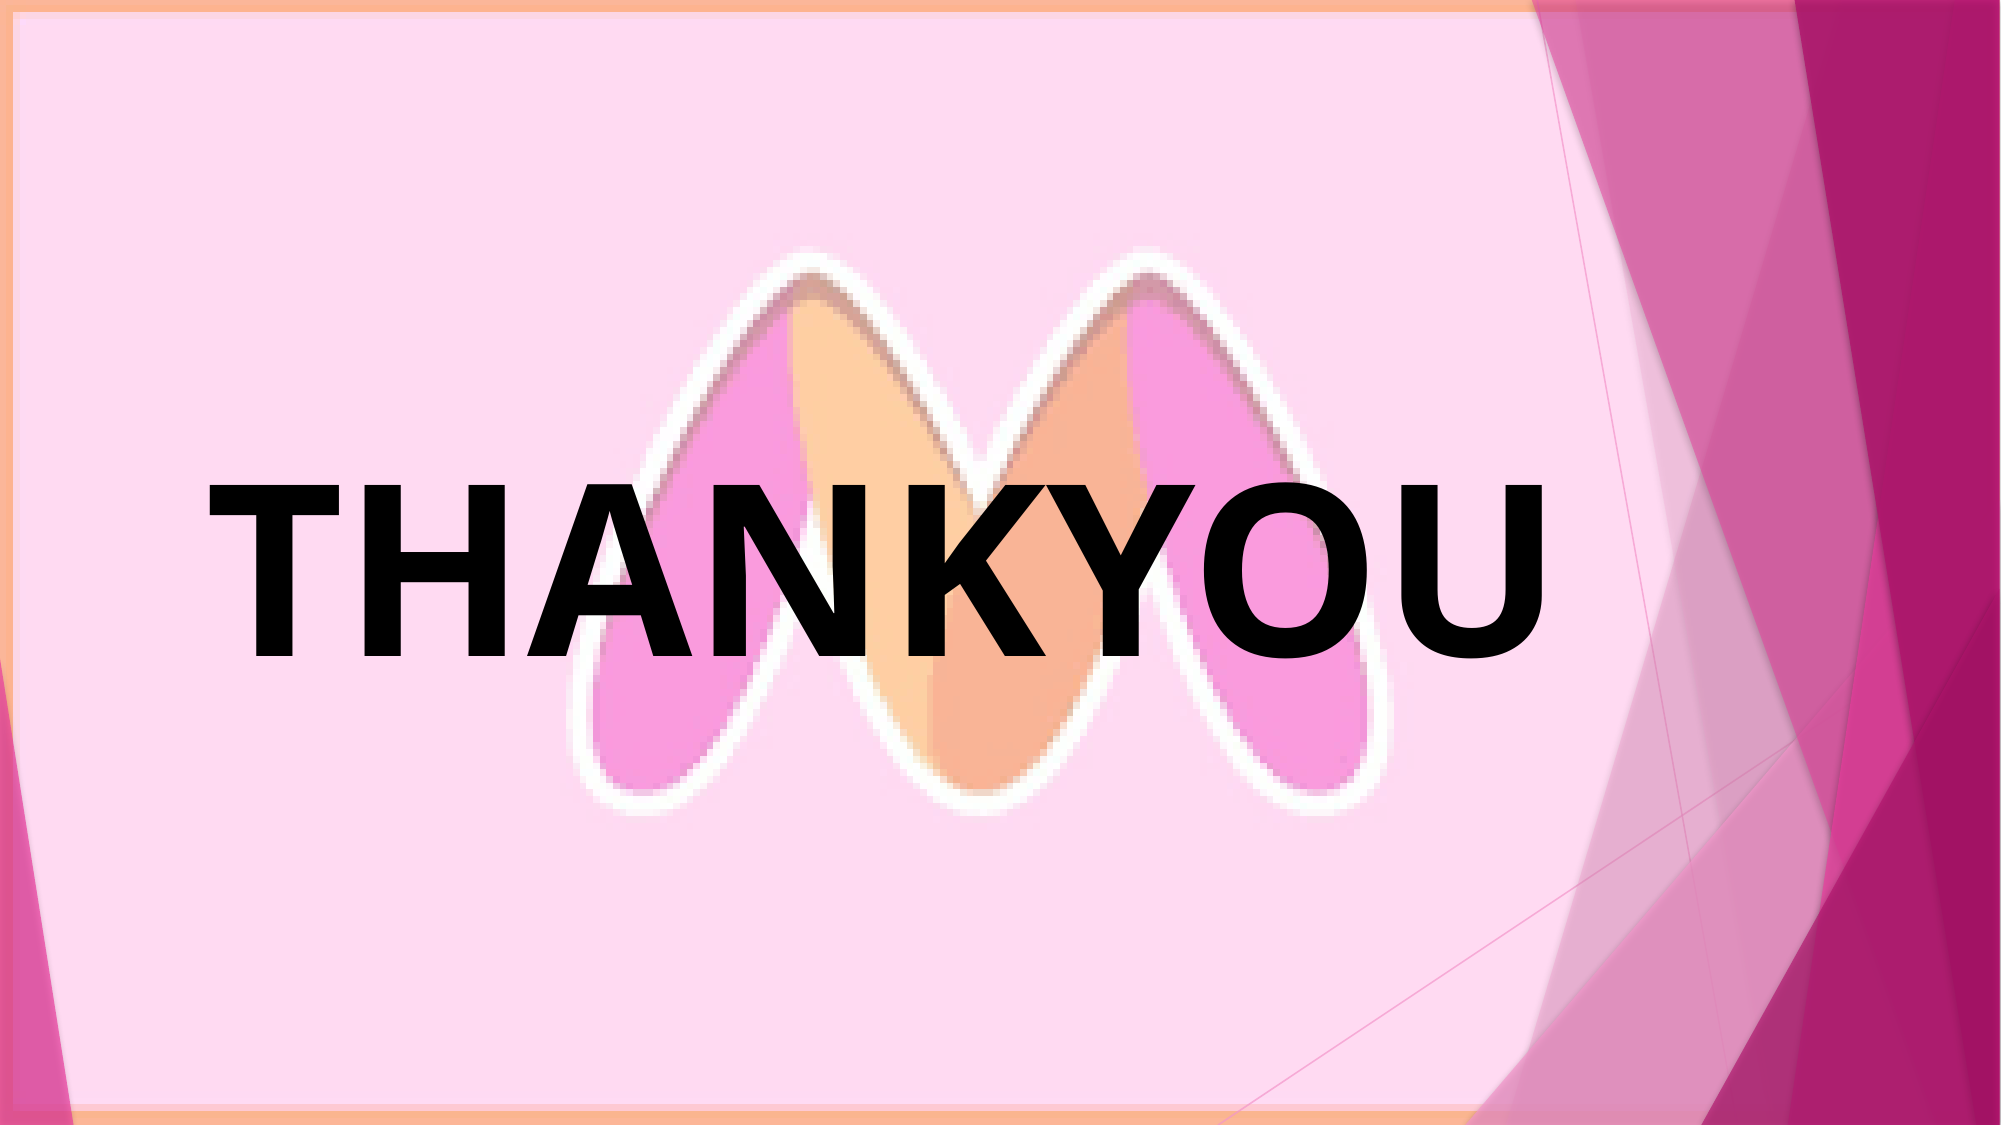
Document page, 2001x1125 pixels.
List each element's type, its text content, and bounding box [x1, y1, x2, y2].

text_box THANKYOU [190, 409, 1860, 712]
